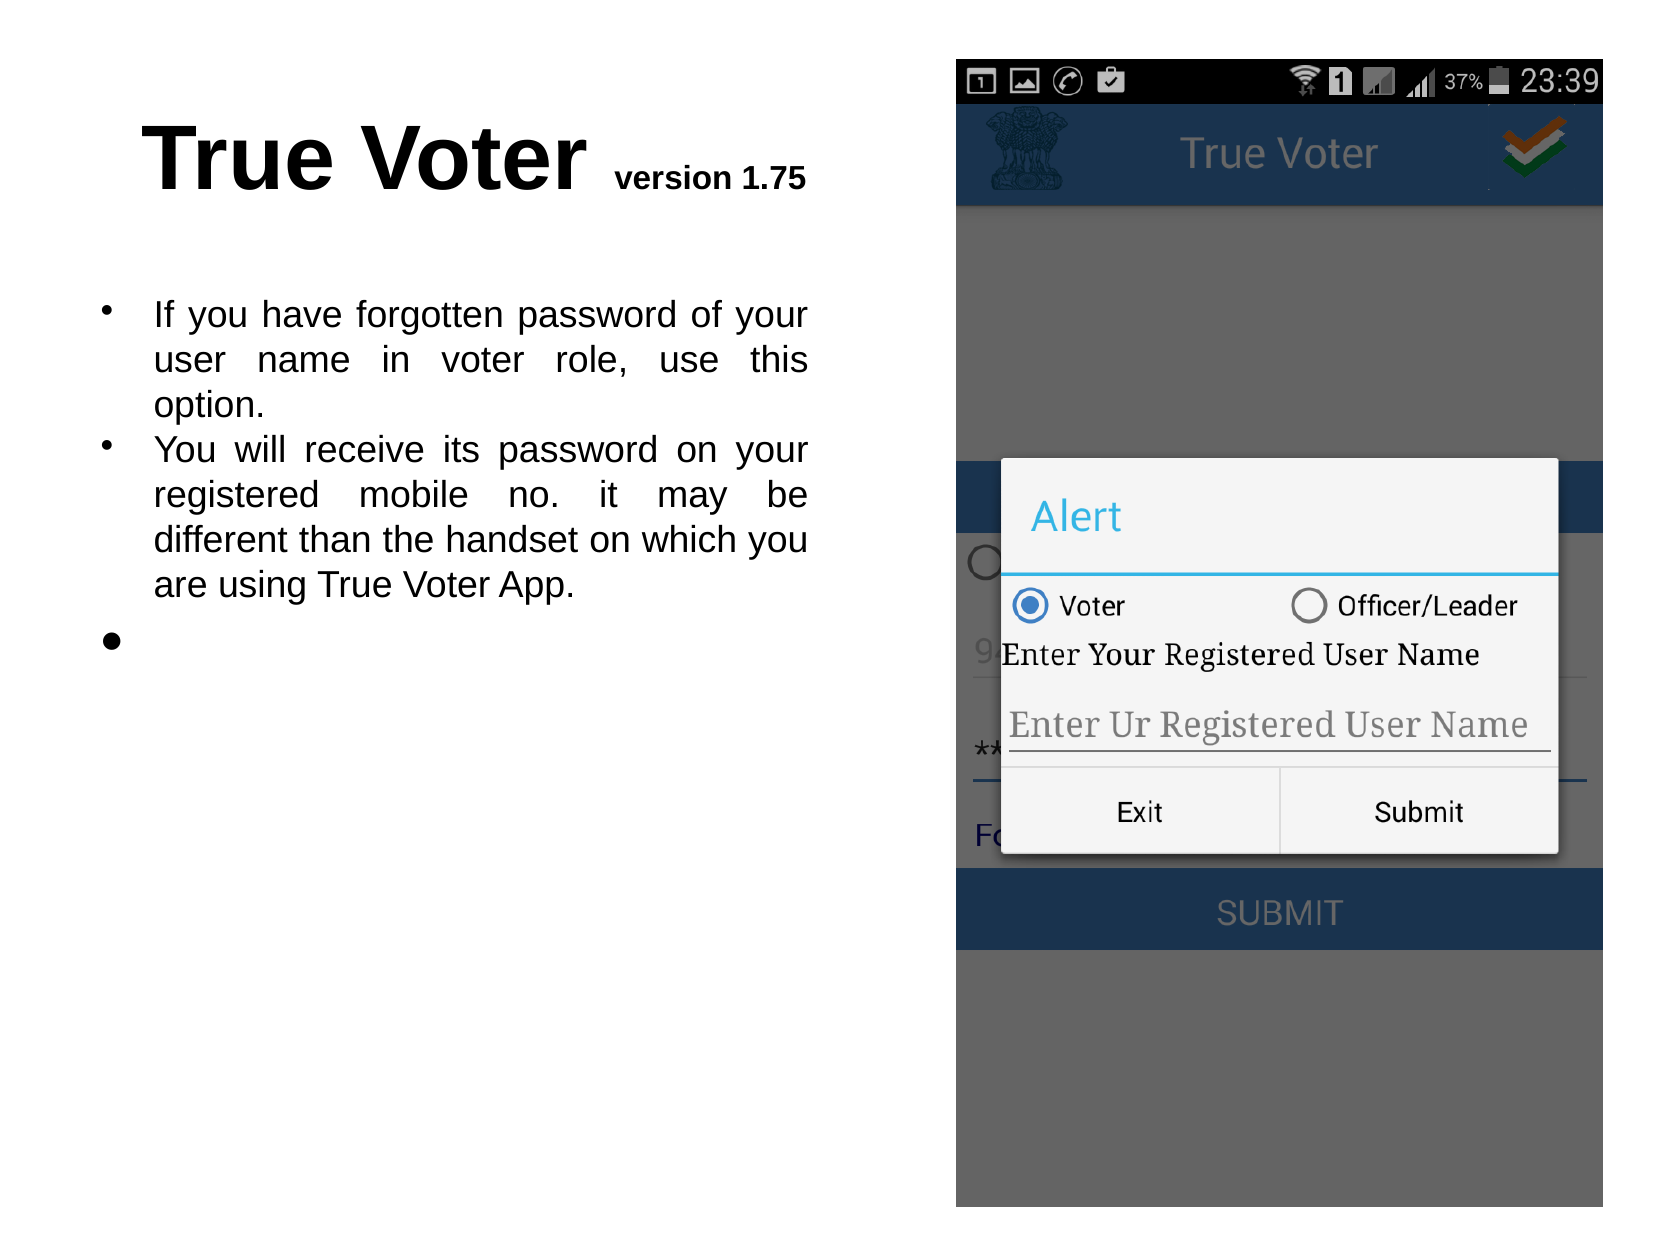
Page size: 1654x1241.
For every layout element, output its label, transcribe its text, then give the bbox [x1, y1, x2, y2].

text_box If you have forgotten password of your user name in voter role, use this option. You will receive its password on your registered mobile no. it may be different than the handset on which you are using True Voter App. [82, 290, 809, 1010]
text_box True Voter version 1.75 [82, 49, 815, 257]
picture [956, 58, 1603, 1208]
